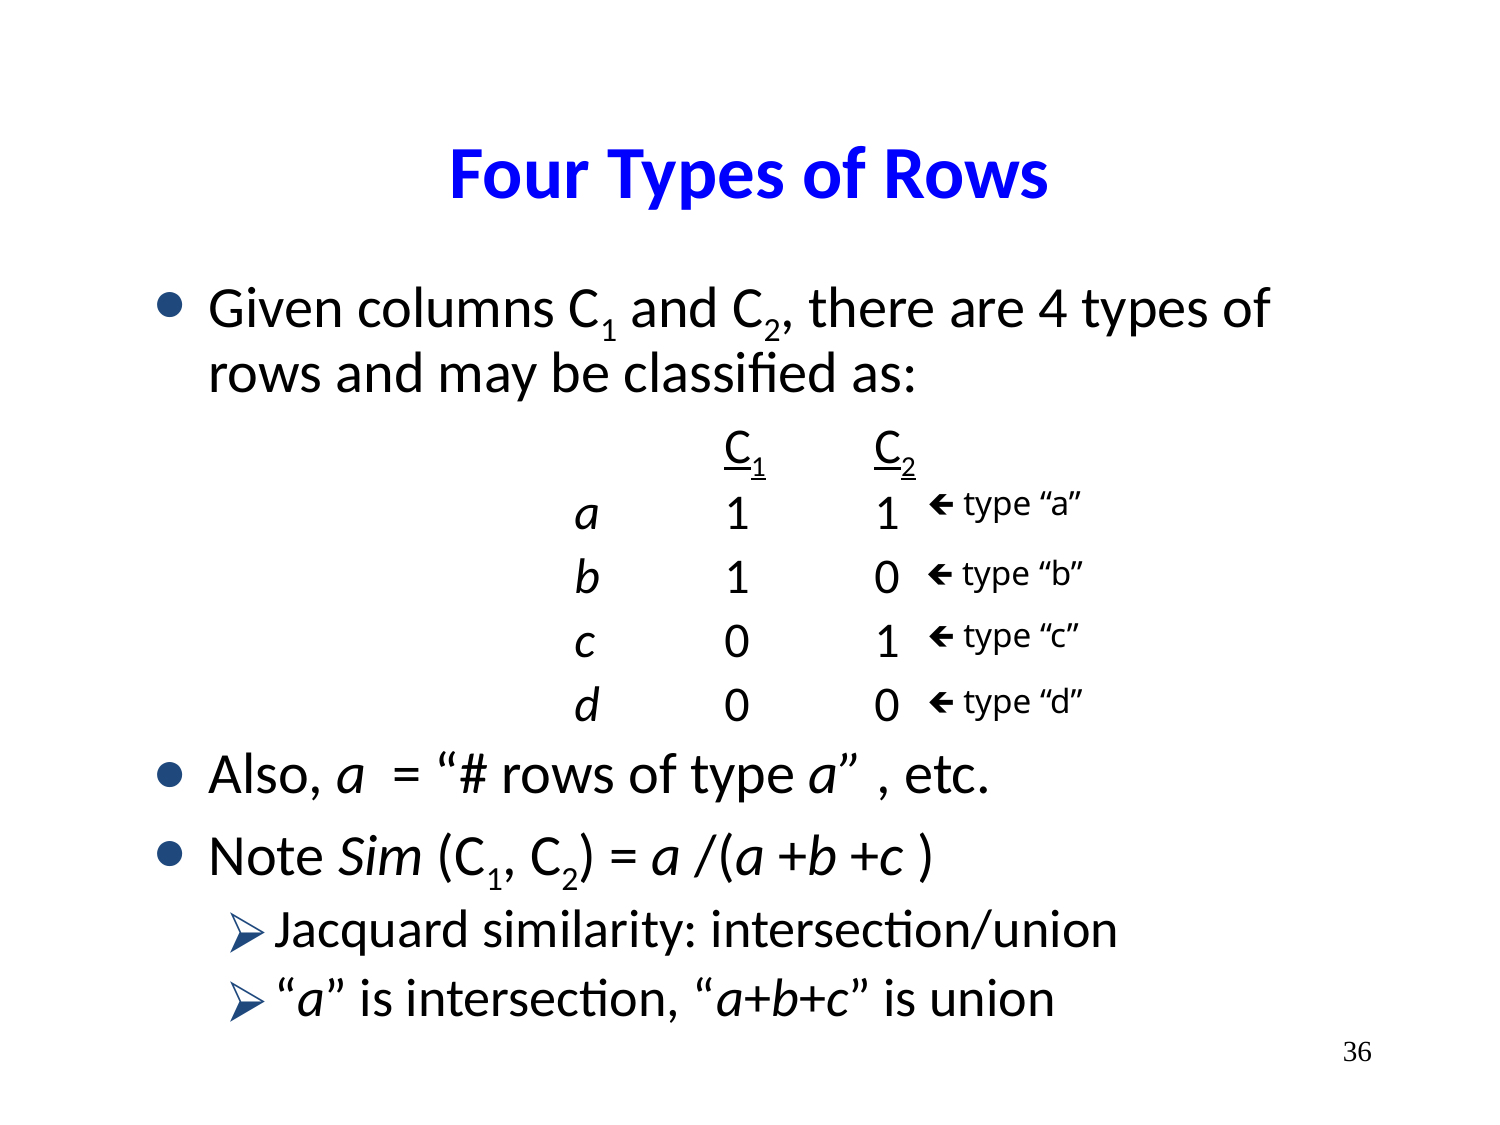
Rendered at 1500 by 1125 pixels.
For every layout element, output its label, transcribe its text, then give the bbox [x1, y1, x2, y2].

list Given columns C1 and C2, there are 4 types of rows and may be classified as: C1 C2 a 1 1 b 1 0 c 0 1 d 0 0 Also, a = “# rows of type a” , etc. Note Sim (C1, C2) = a /(a +b +c ) Jacquard similarity: intersection/union “a” is intersection, “a+b+c” is union [137, 262, 1375, 938]
text_box 🡸 type “a” [912, 474, 1172, 530]
text_box 🡸 type “b” [911, 544, 1171, 600]
text_box 🡸 type “c” [912, 606, 1172, 662]
text_box 🡸 type “d” [912, 672, 1172, 728]
title Four Types of Rows [0, 75, 1500, 263]
slide_number ‹#› [1074, 1025, 1388, 1100]
